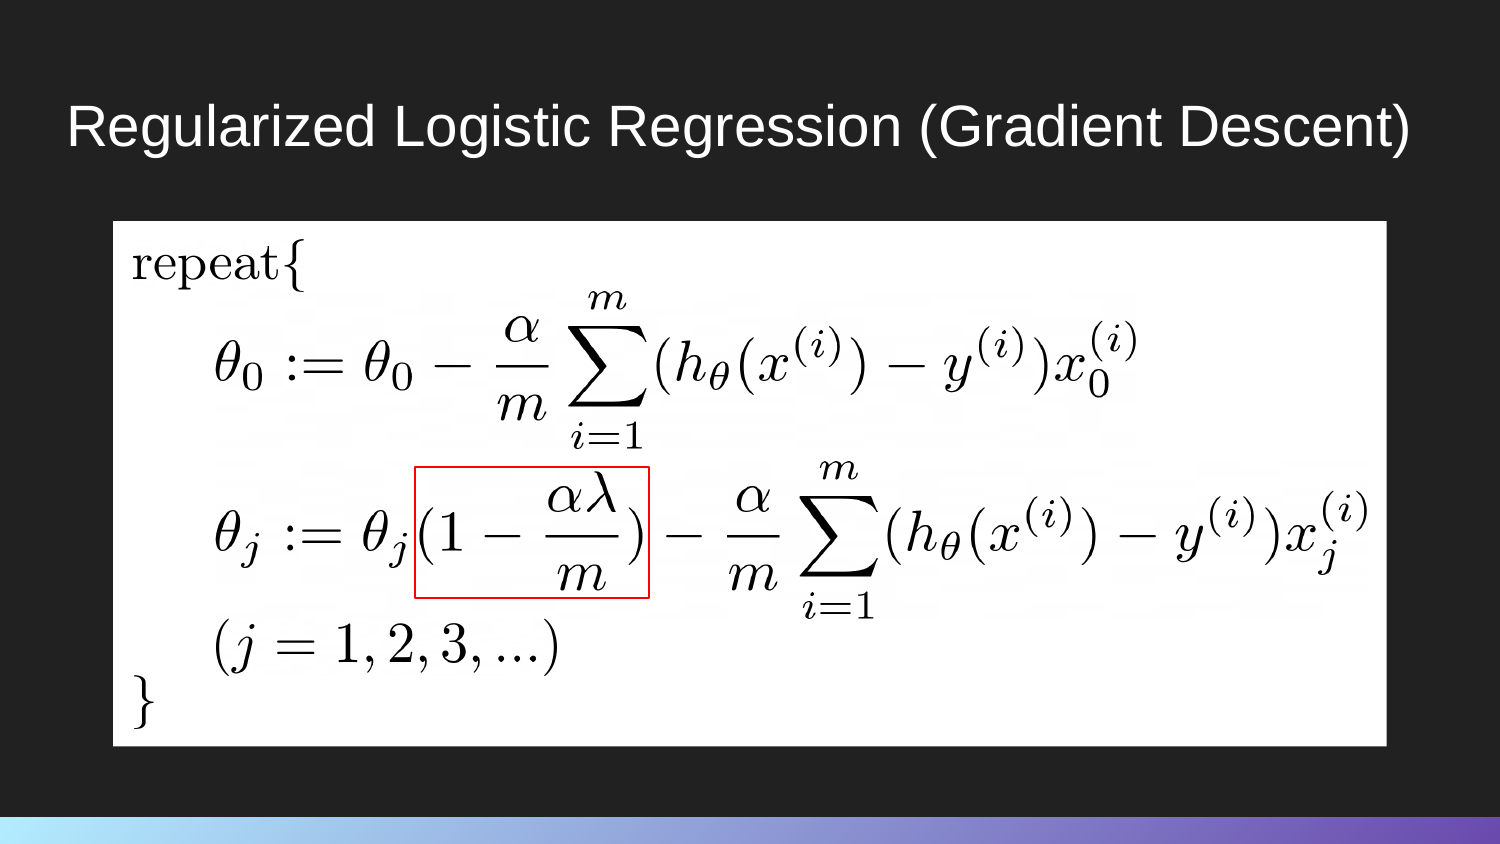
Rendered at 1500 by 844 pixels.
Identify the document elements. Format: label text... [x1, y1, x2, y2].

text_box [112, 220, 1387, 747]
title Regularized Logistic Regression (Gradient Descent) [51, 72, 1449, 167]
